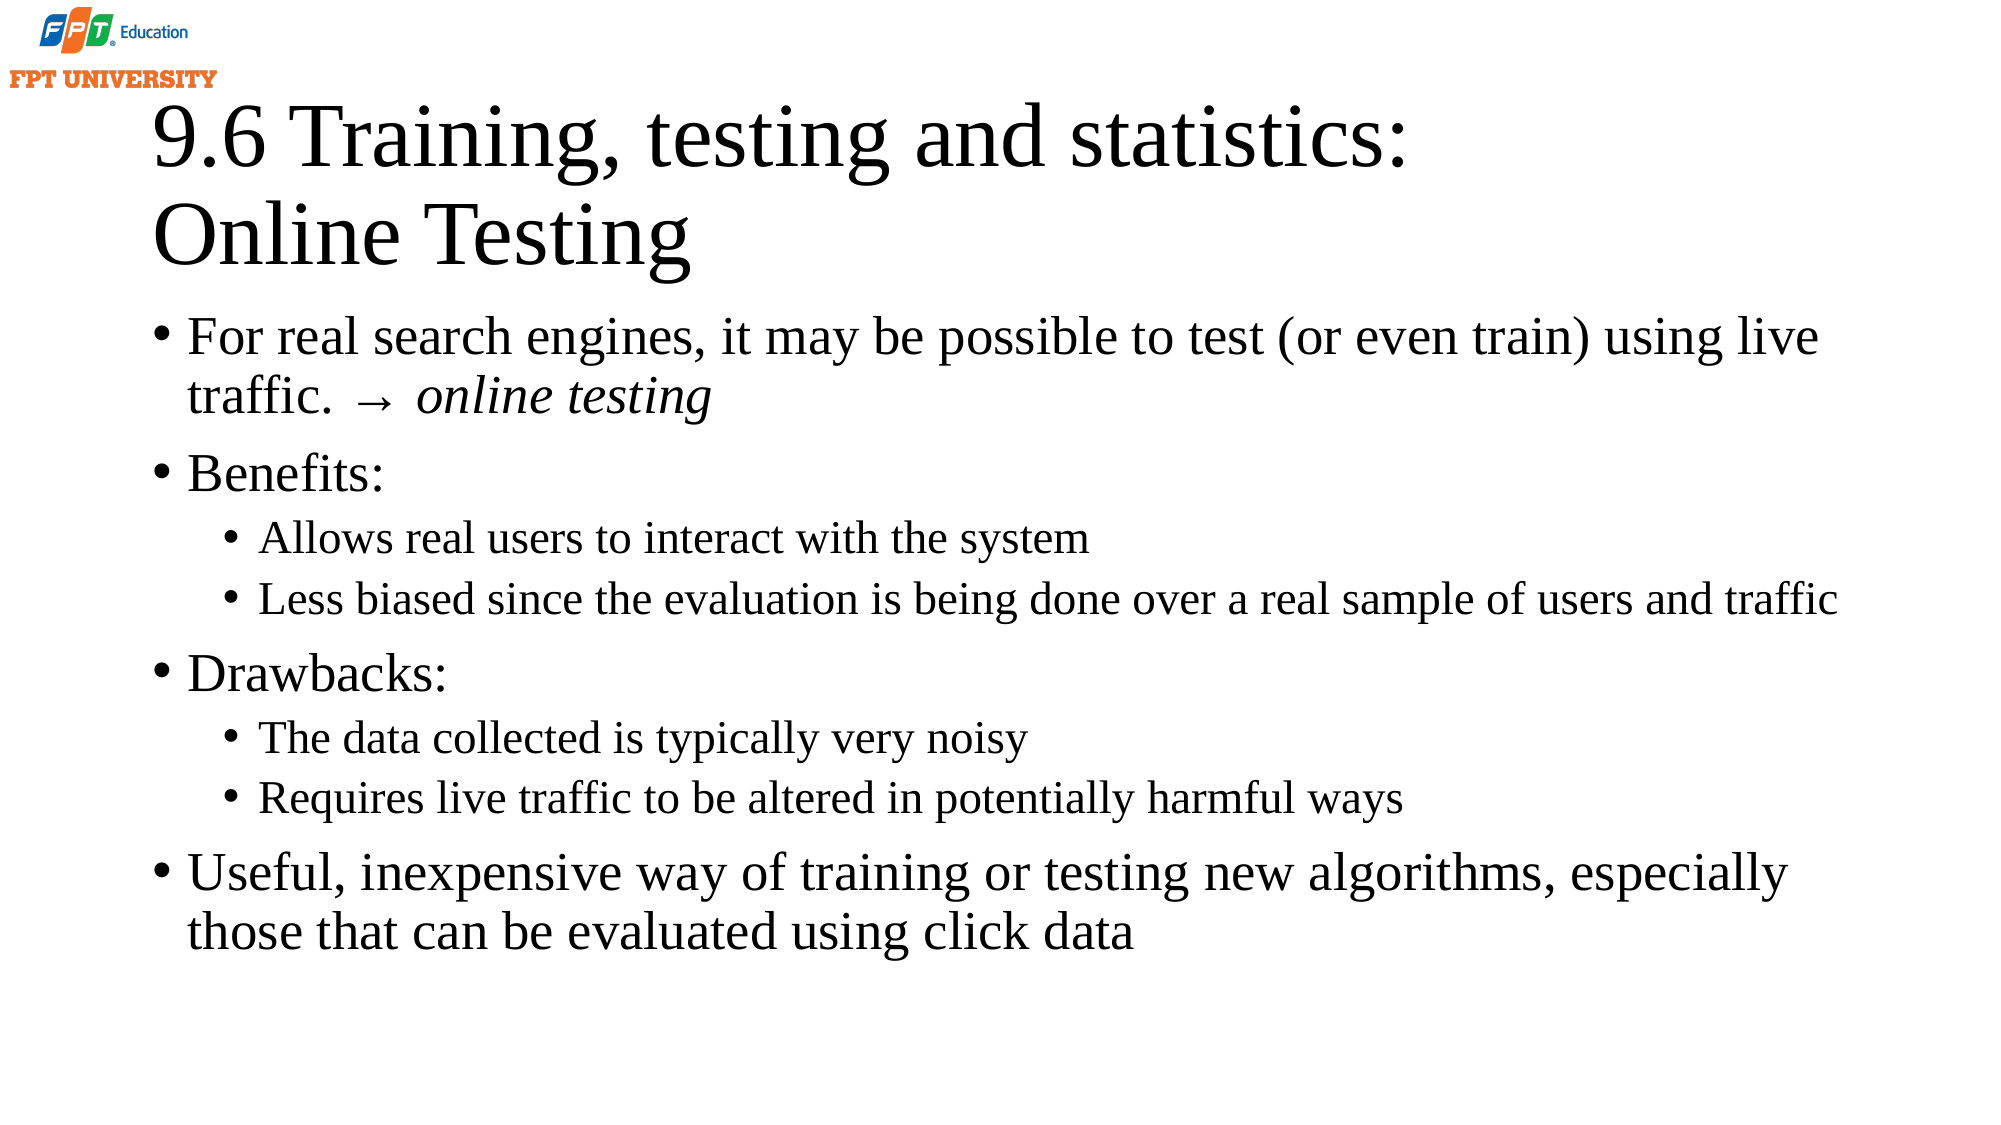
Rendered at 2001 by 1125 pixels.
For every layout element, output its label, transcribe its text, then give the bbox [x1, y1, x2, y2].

picture [10, 7, 217, 88]
title 9.6 Training, testing and statistics: Online Testing [137, 77, 1863, 295]
list For real search engines, it may be possible to test (or even train) using live traffic. → online testing Benefits: Allows real users to interact with the system Less biased since the evaluation is being done over a real sample of users and traffic Drawbacks: The data collected is typically very noisy Requires live traffic to be altered in potentially harmful ways Useful, inexpensive way of training or testing new algorithms, especially those that can be evaluated using click data [137, 299, 1863, 1014]
